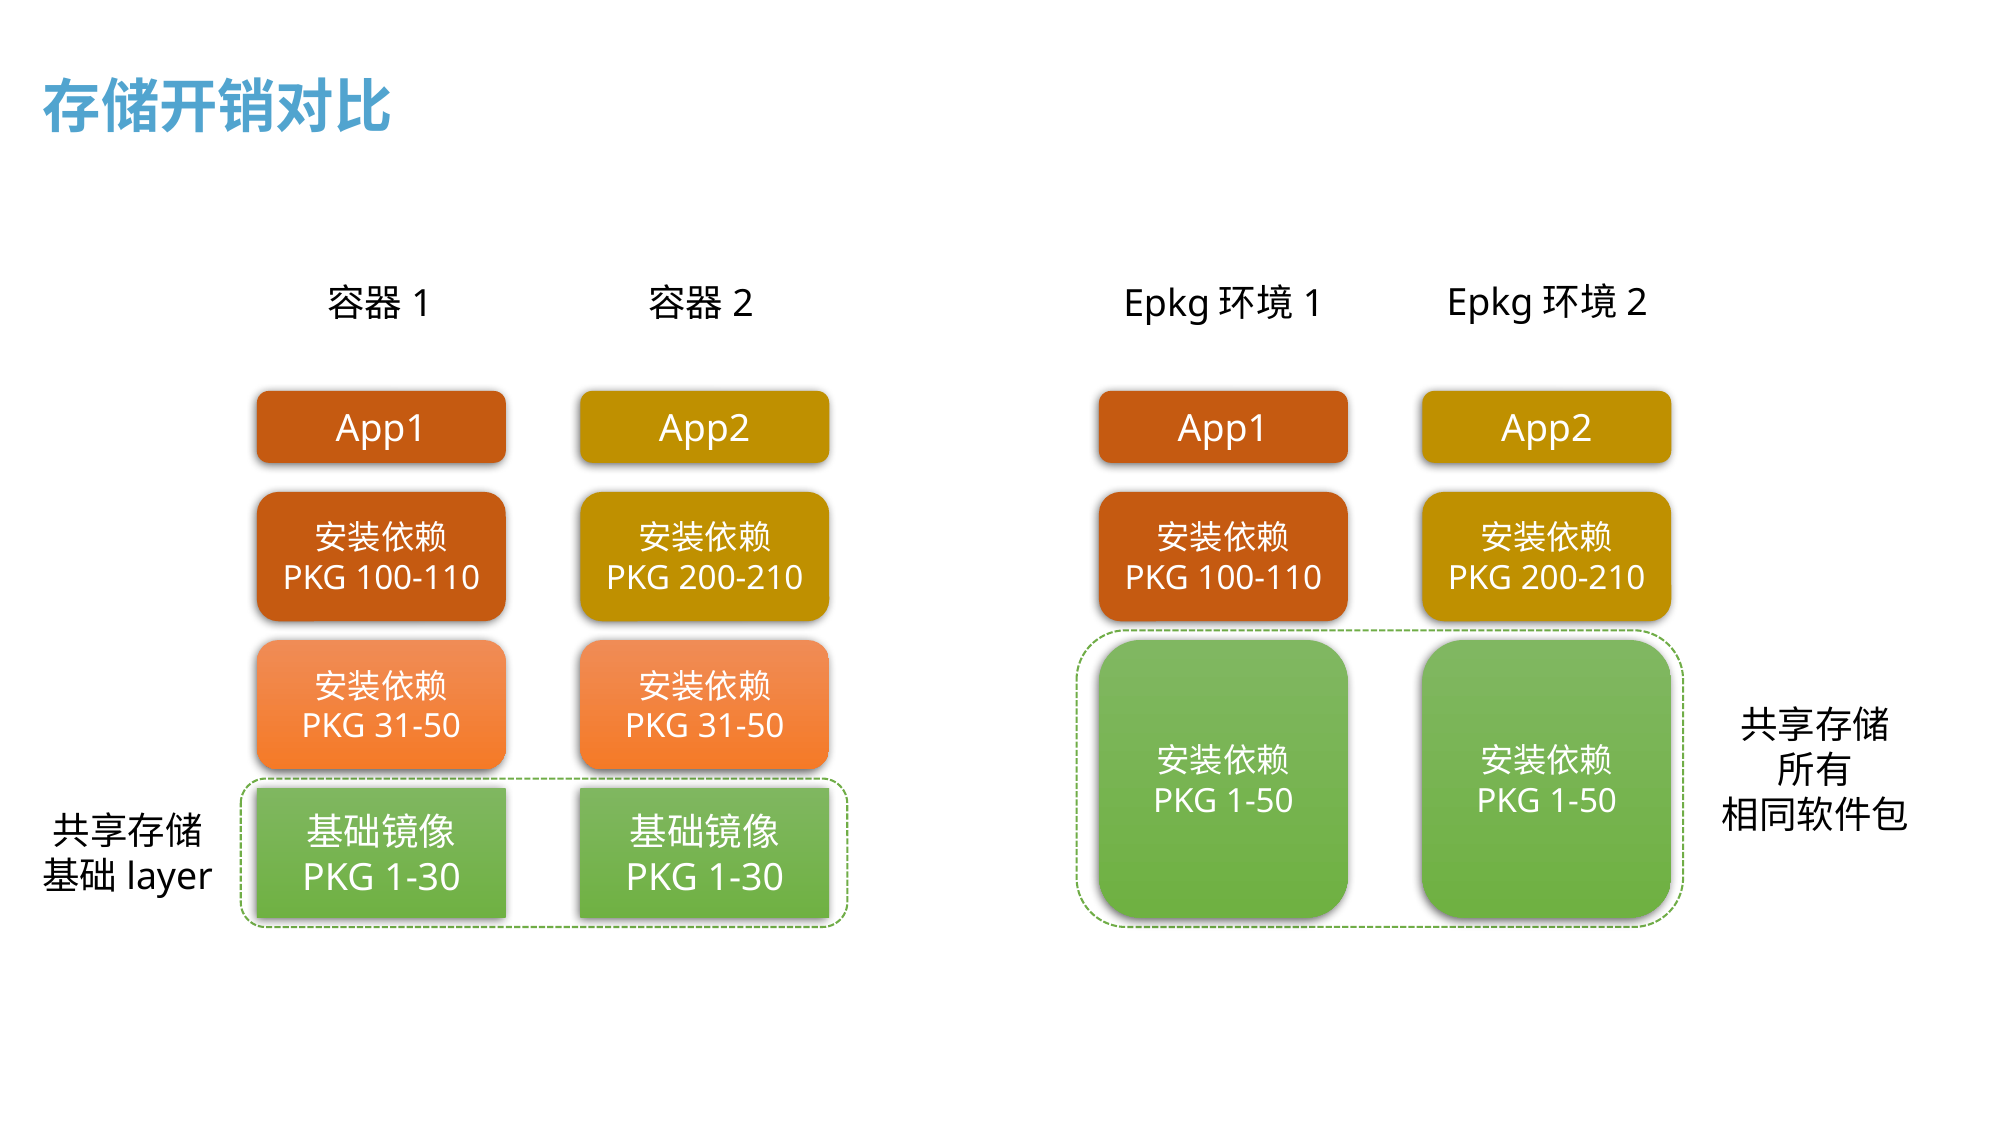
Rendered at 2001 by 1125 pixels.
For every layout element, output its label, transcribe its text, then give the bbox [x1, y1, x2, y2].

text_box App1 [256, 390, 506, 463]
text_box 基础镜像 PKG 1-30 [256, 788, 506, 918]
text_box App2 [1422, 390, 1672, 463]
text_box [1075, 629, 1685, 929]
text_box App1 [1098, 390, 1348, 463]
text_box 容器1 [312, 272, 448, 332]
text_box 安装依赖 PKG 200-210 [580, 491, 830, 622]
text_box Epkg环境1 [1108, 272, 1340, 332]
text_box 安装依赖 PKG 100-110 [1098, 491, 1348, 622]
text_box [484, 777, 602, 929]
title 存储开销对比 [26, 7, 1752, 211]
text_box App2 [580, 390, 830, 463]
text_box 安装依赖 PKG 1-50 [1098, 639, 1348, 918]
text_box 安装依赖 PKG 31-50 [580, 640, 830, 770]
text_box 安装依赖 PKG 200-210 [1422, 491, 1672, 622]
text_box 共享存储 基础layer [27, 799, 228, 905]
text_box 容器2 [633, 272, 769, 332]
text_box Epkg环境2 [1431, 270, 1663, 331]
text_box [239, 777, 279, 925]
text_box [807, 777, 849, 928]
text_box 共享存储 所有 相同软件包 [1706, 693, 1924, 844]
text_box 安装依赖 PKG 1-50 [1422, 639, 1672, 918]
text_box 基础镜像 PKG 1-30 [580, 788, 830, 918]
text_box 安装依赖 PKG 100-110 [256, 491, 506, 622]
text_box 安装依赖 PKG 31-50 [256, 640, 506, 770]
